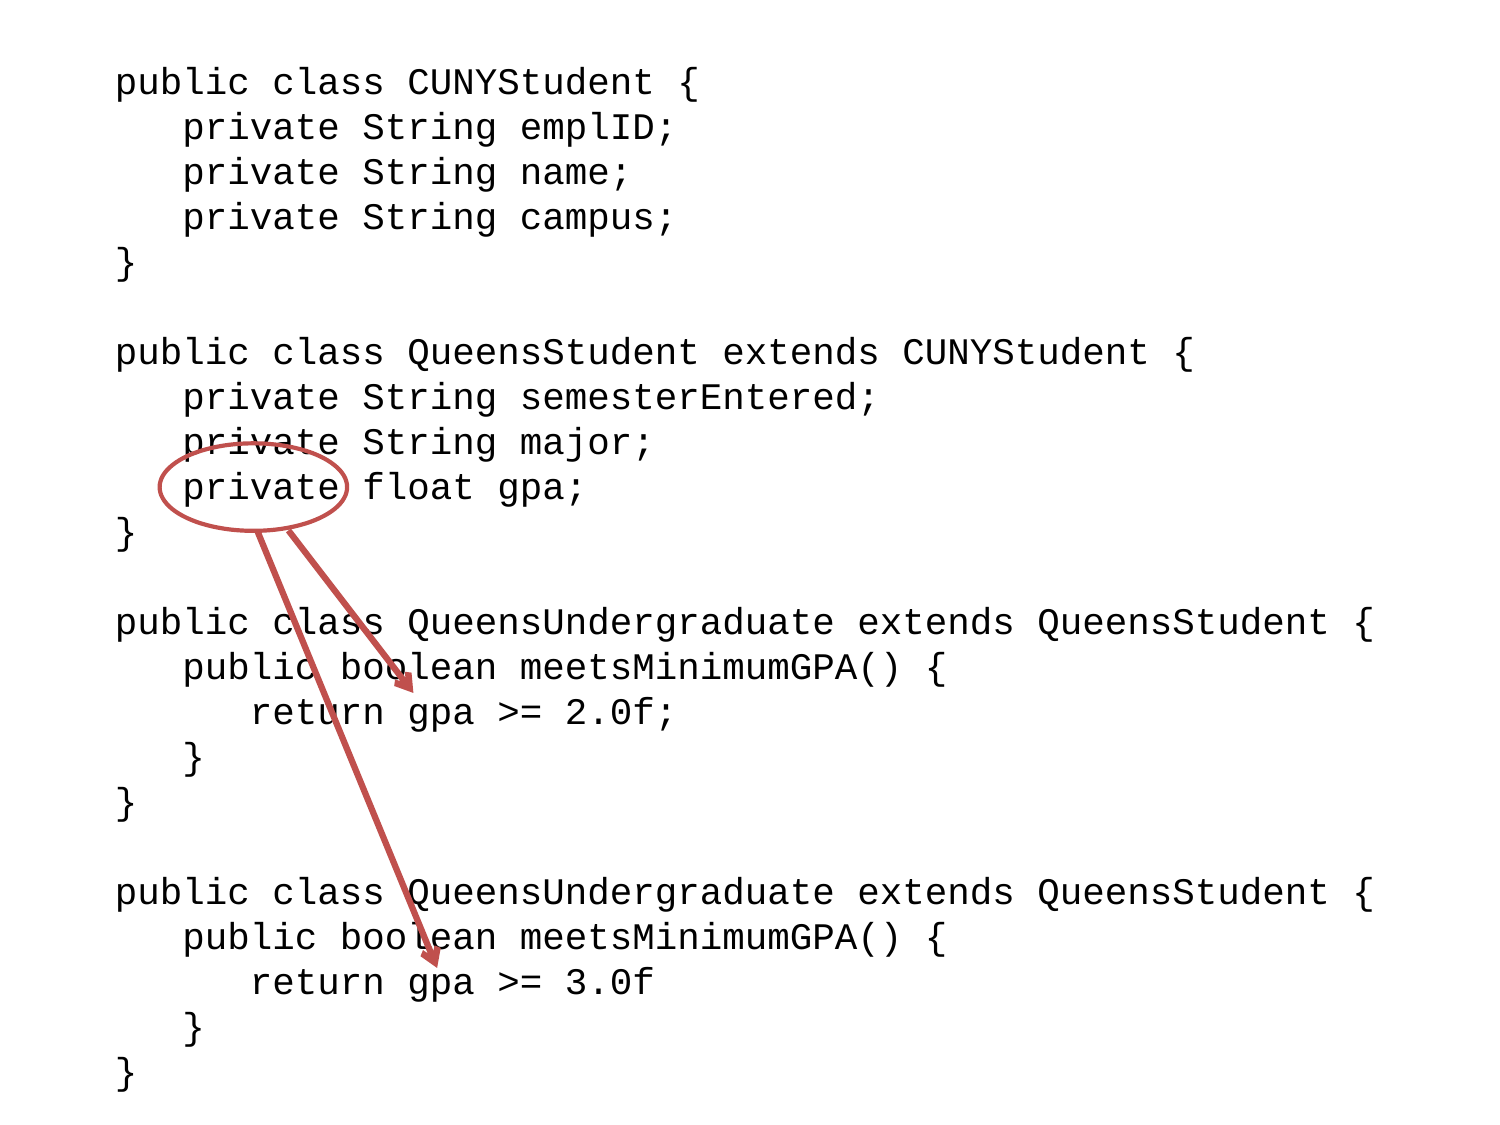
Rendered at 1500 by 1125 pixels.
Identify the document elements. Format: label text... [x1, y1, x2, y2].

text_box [256, 530, 438, 969]
text_box public class CUNYStudent { private String emplID; private String name; private String campus; } public class QueensStudent extends CUNYStudent { private String semesterEntered; private String major; private float gpa; } public class QueensUndergraduate extends QueensStudent { public boolean meetsMinimumGPA() { return gpa >= 2.0f; } } public class QueensUndergraduate extends QueensStudent { public boolean meetsMinimumGPA() { return gpa >= 3.0f } } [99, 49, 1425, 1100]
text_box [157, 441, 350, 533]
